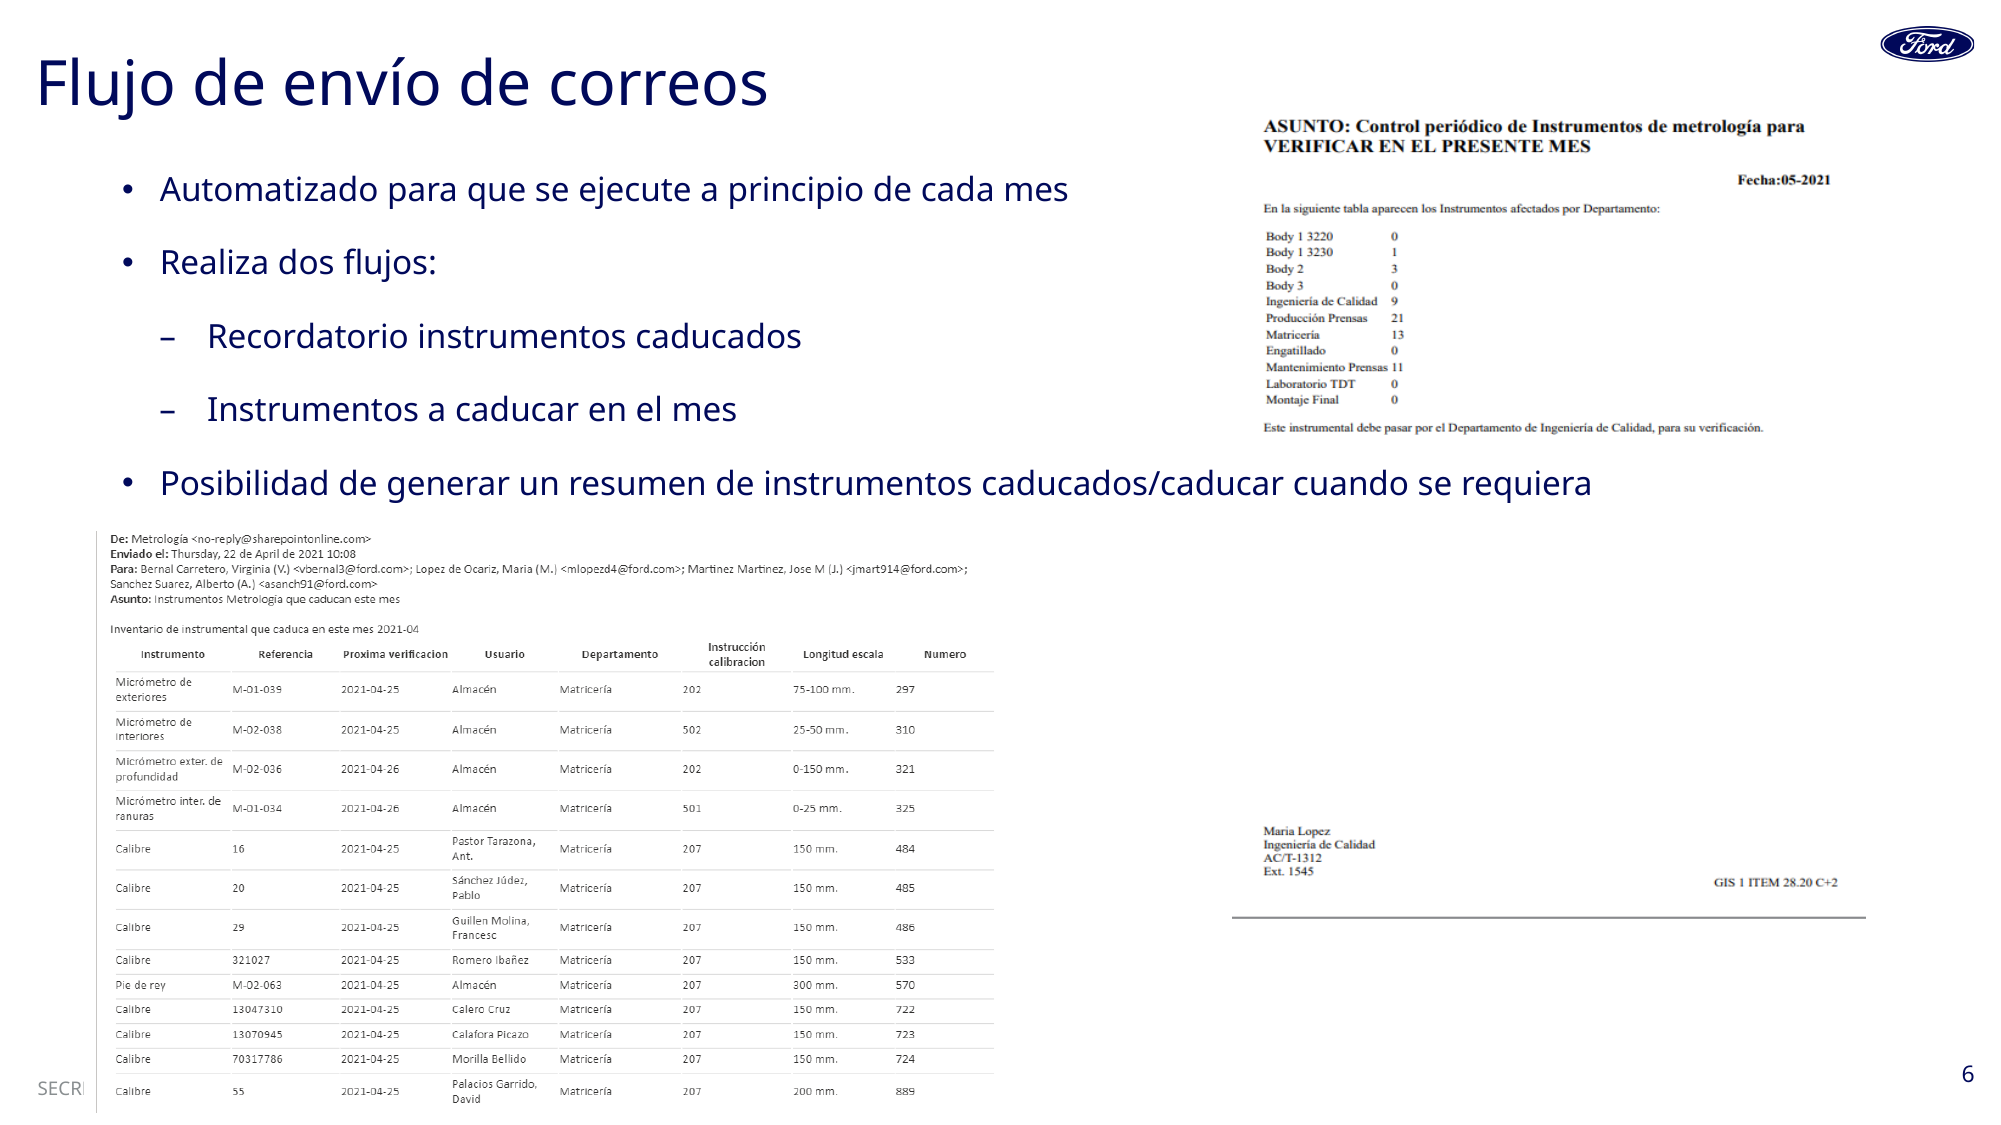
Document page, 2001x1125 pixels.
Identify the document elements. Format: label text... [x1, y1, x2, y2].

picture [1232, 84, 1866, 919]
text_box Automatizado para que se ejecute a principio de cada mes Realiza dos flujos: Recordatorio instrumentos caducados Instrumentos a caducar en el mes Posibilidad de generar un resumen de instrumentos caducados/caducar cuando se requiera [107, 165, 1891, 1021]
title Flujo de envío de correos [20, 43, 1798, 127]
picture [84, 523, 1000, 1125]
